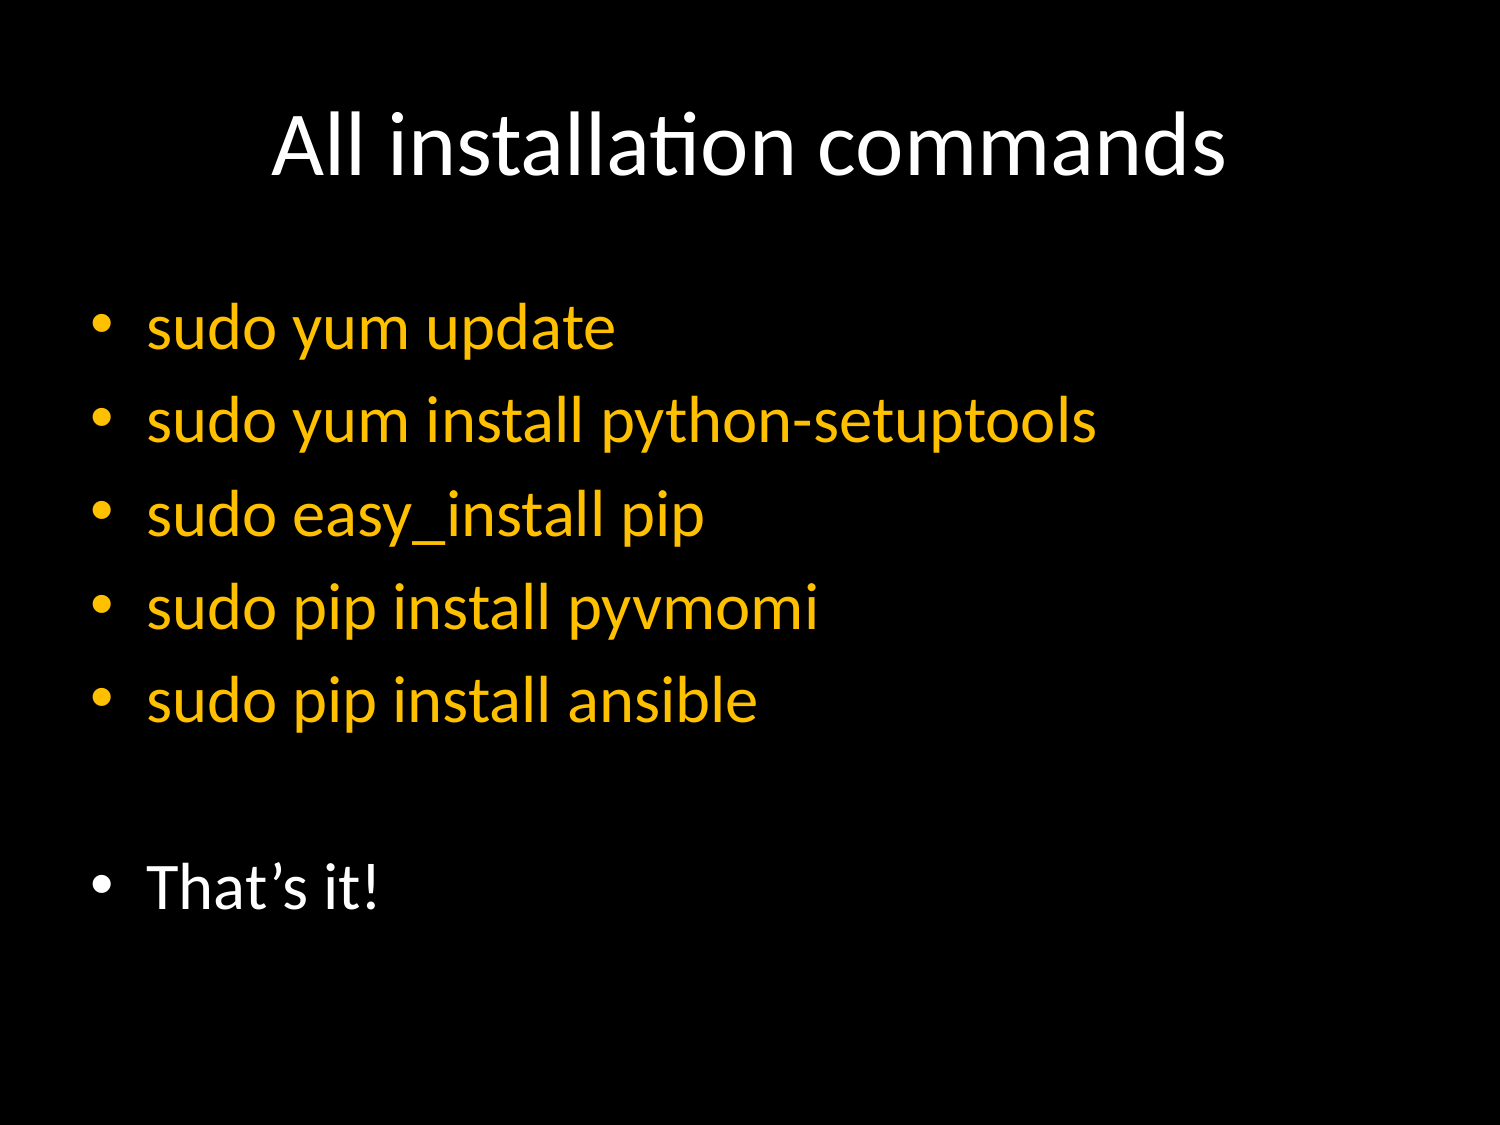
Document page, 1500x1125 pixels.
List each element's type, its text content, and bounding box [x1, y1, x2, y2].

list sudo yum update sudo yum install python-setuptools sudo easy_install pip sudo pip install pyvmomi sudo pip install ansible That’s it! [75, 275, 1425, 1063]
title All installation commands [75, 45, 1425, 233]
